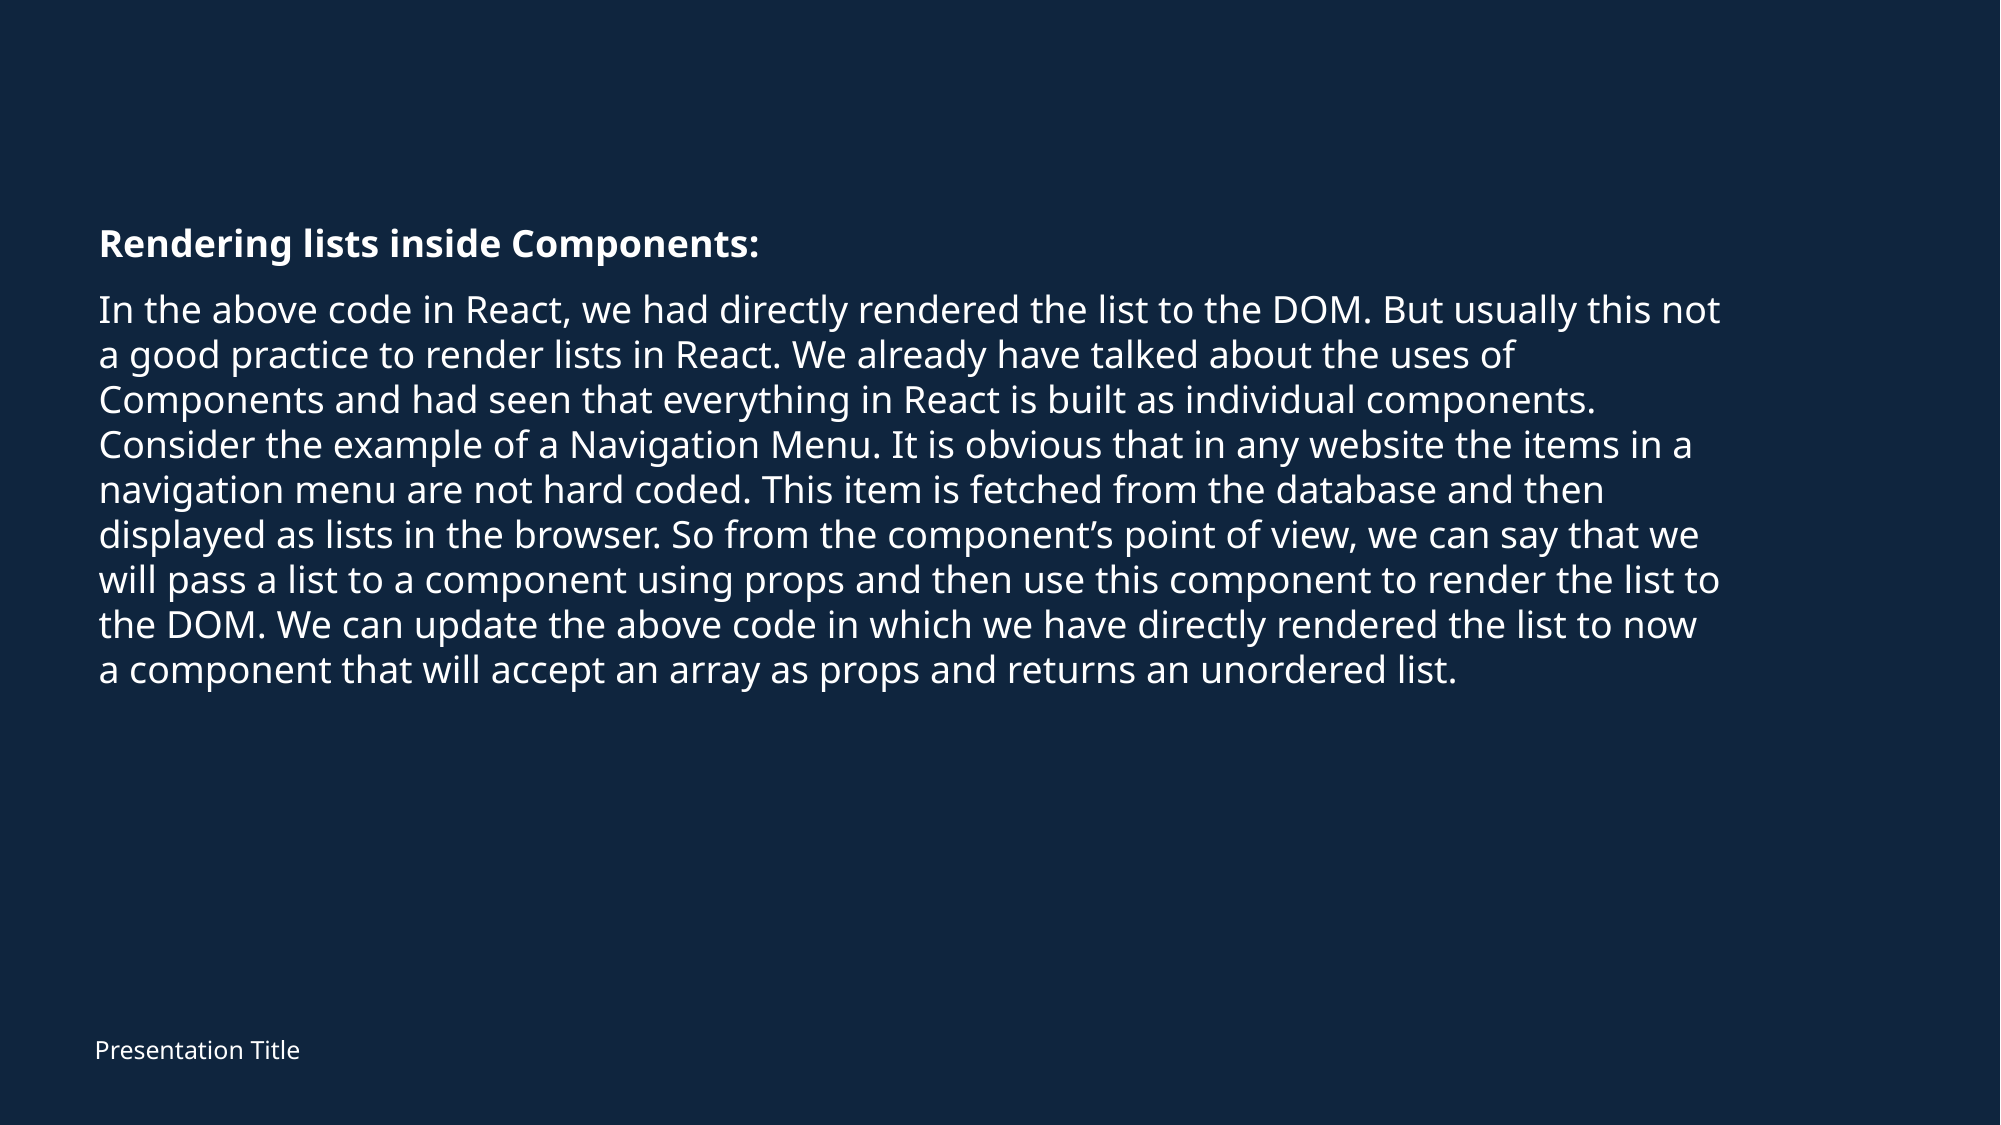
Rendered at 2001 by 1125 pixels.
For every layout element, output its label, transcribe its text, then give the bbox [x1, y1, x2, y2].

list Rendering lists inside Components: In the above code in React, we had directly rendered the list to the DOM. But usually this not a good practice to render lists in React. We already have talked about the uses of Components and had seen that everything in React is built as individual components. Consider the example of a Navigation Menu. It is obvious that in any website the items in a navigation menu are not hard coded. This item is fetched from the database and then displayed as lists in the browser. So from the component’s point of view, we can say that we will pass a list to a component using props and then use this component to render the list to the DOM. We can update the above code in which we have directly rendered the list to now a component that will accept an array as props and returns an unordered list. [83, 213, 1740, 935]
footer Presentation Title [79, 1020, 755, 1080]
